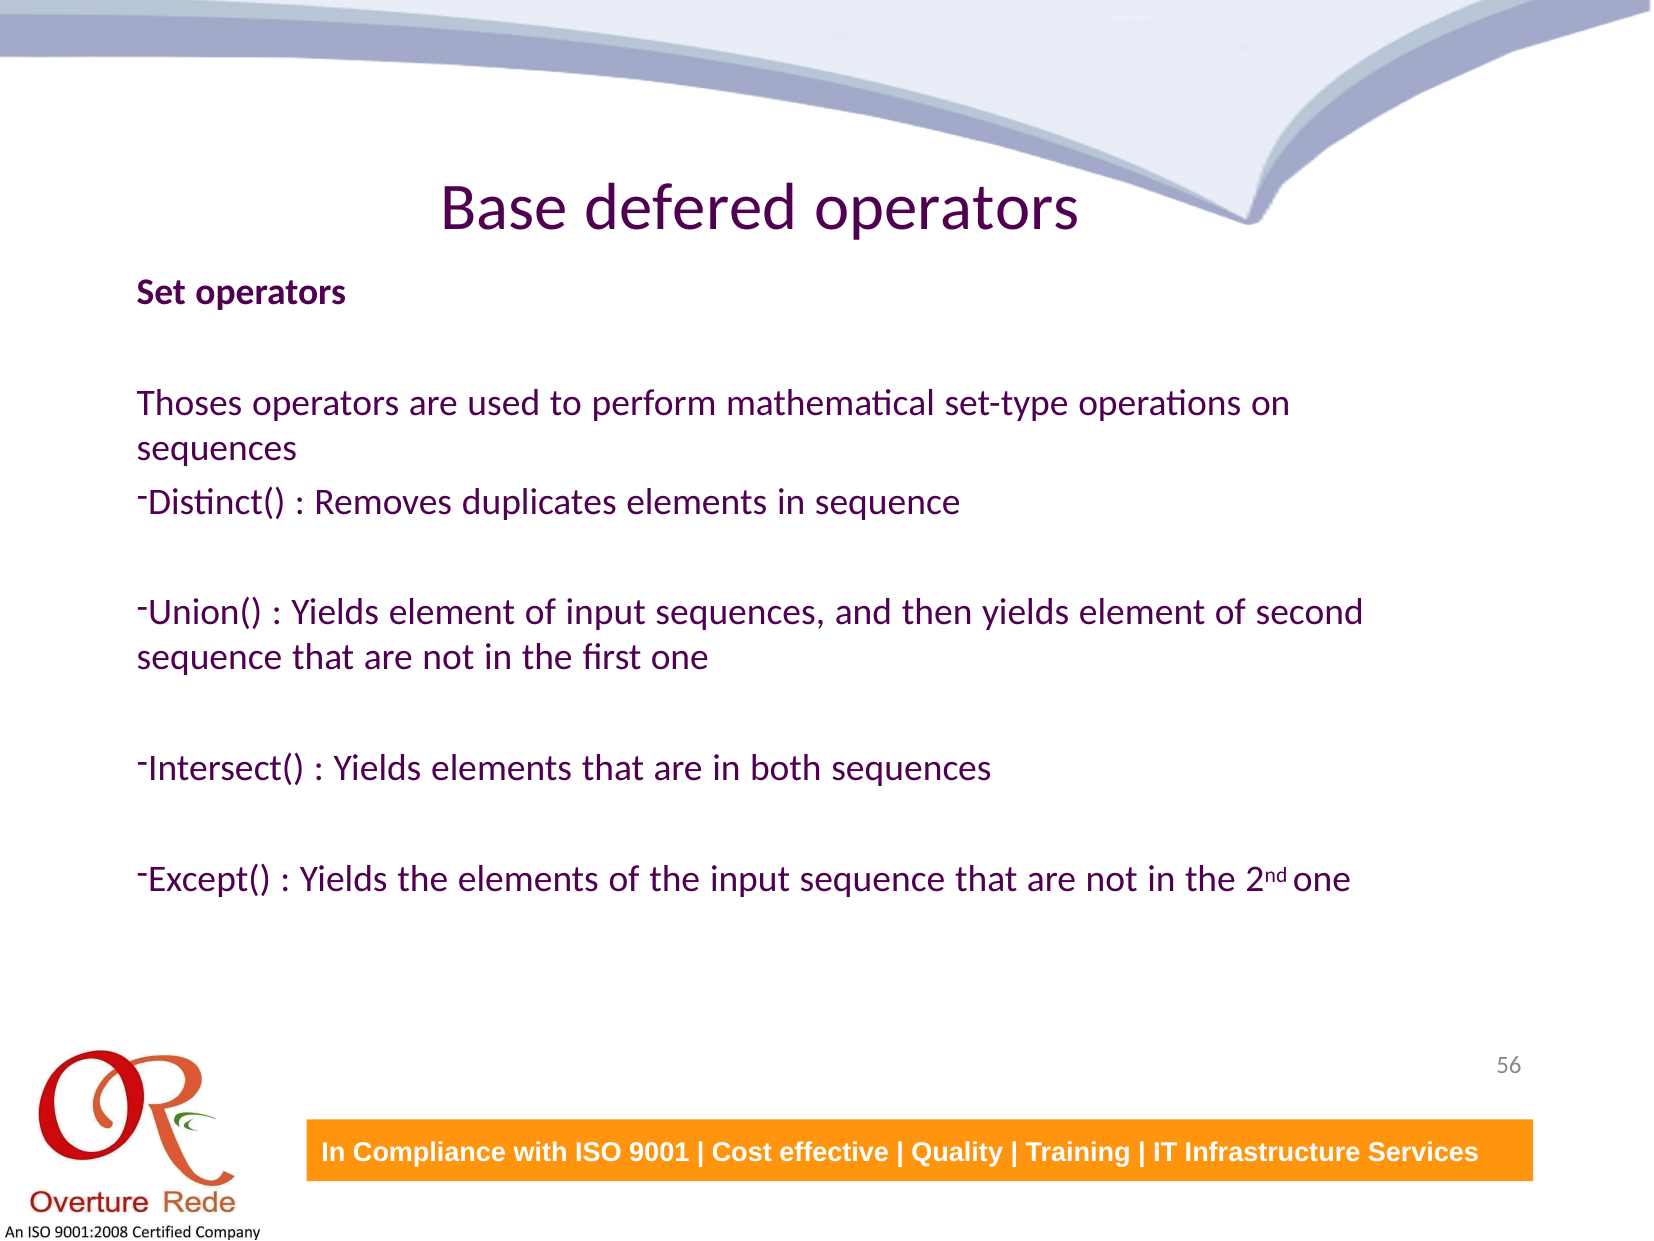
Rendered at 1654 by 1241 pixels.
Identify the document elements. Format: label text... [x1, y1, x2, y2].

text_box 56 [1492, 1048, 1527, 1079]
text_box Set operators Thoses operators are used to perform mathematical set-type operations on sequences Distinct() : Removes duplicates elements in sequence Union() : Yields element of input sequences, and then yields element of second sequence that are not in the first one Intersect() : Yields elements that are in both sequences Except() : Yields the elements of the input sequence that are not in the 2nd one [136, 267, 1457, 899]
picture [0, 0, 1654, 225]
picture [5, 1050, 260, 1240]
text_box Base defered operators [127, 162, 1459, 243]
